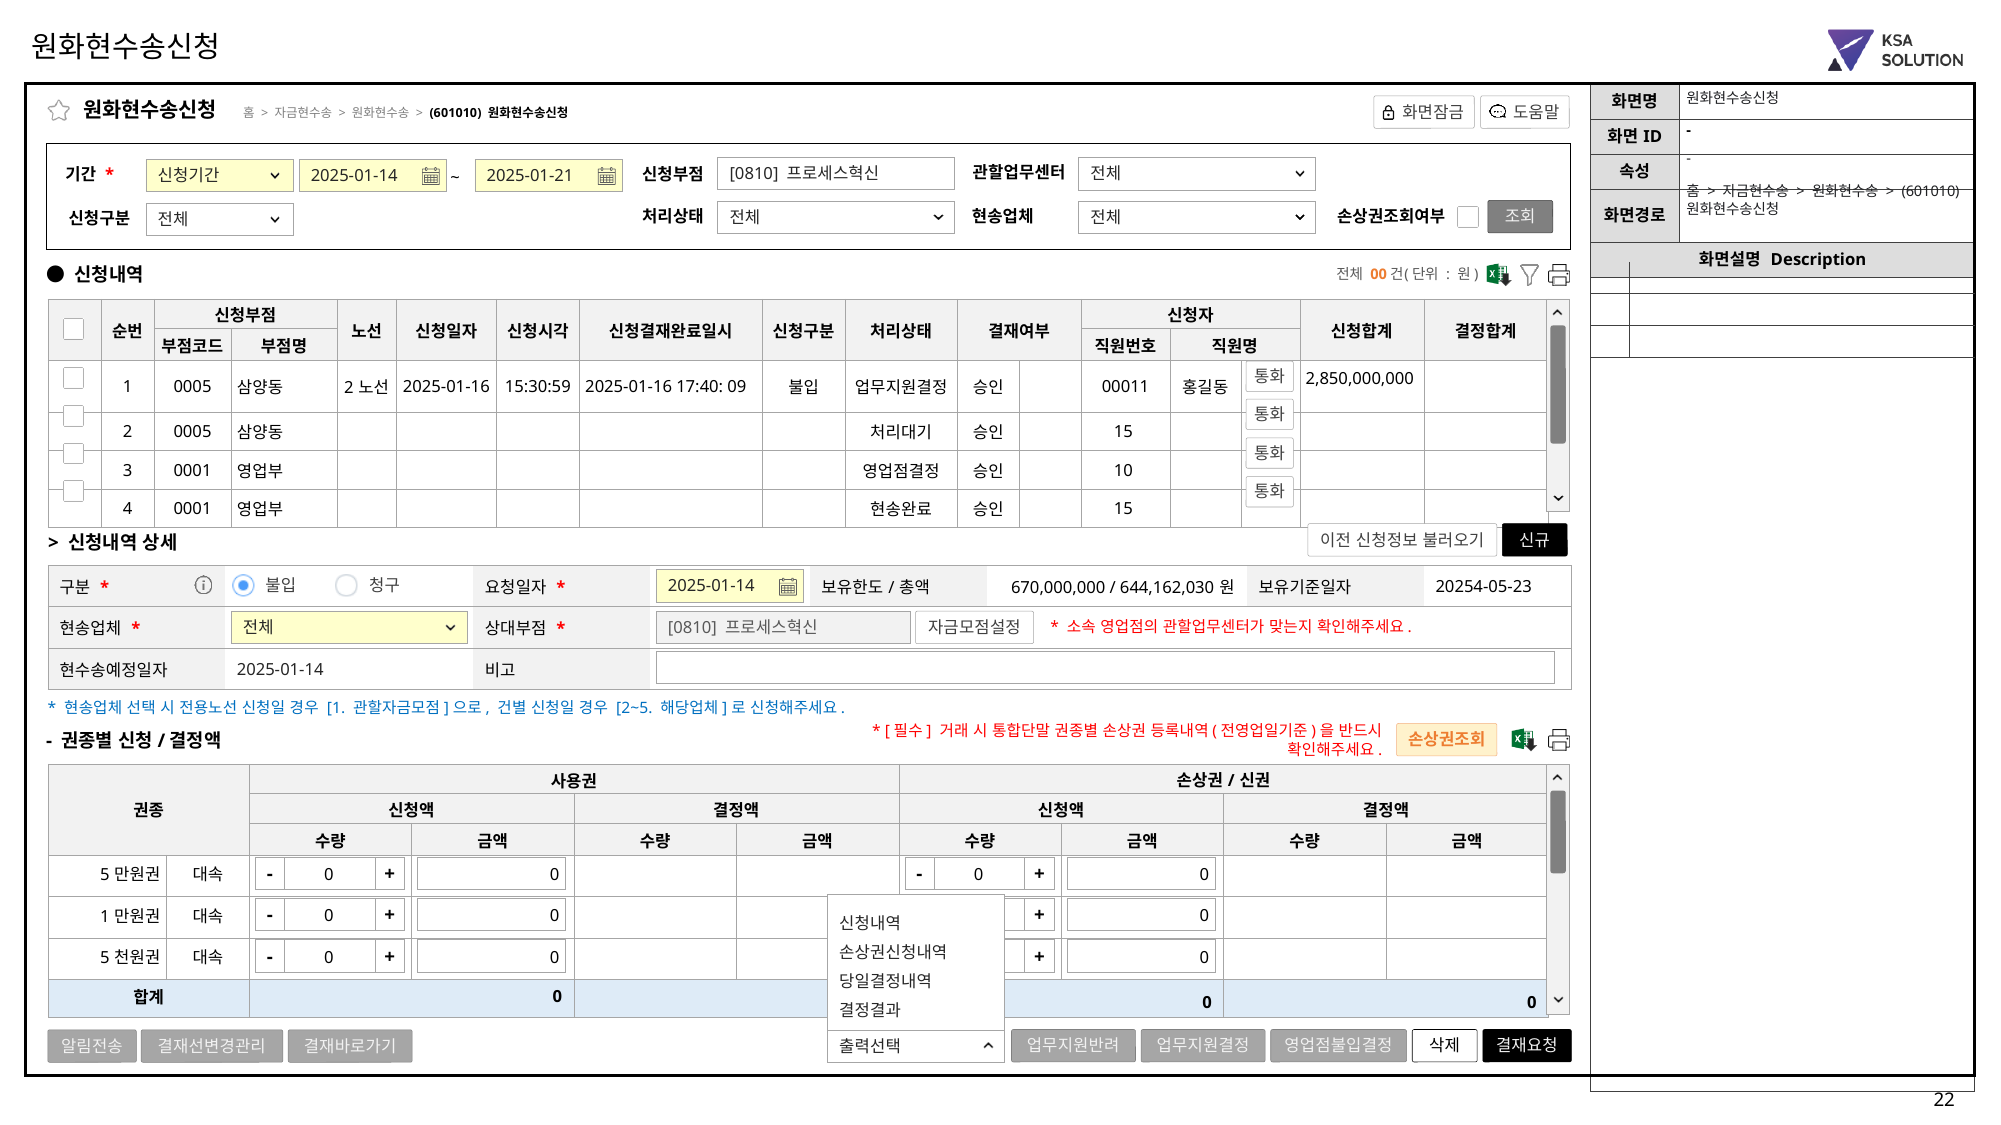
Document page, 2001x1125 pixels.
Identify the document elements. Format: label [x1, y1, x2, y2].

table_cell [1082, 413, 1170, 450]
table_header [49, 765, 249, 855]
table_cell [1005, 980, 1223, 1017]
table_cell [167, 939, 249, 979]
table_cell [575, 856, 736, 896]
text_box [656, 569, 804, 603]
table_cell [1082, 490, 1170, 527]
table_cell [1242, 361, 1300, 412]
table_cell [1224, 939, 1386, 979]
table_header [900, 765, 1545, 793]
text_box [1244, 475, 1295, 509]
table_cell [737, 856, 899, 896]
table_cell [497, 361, 579, 412]
table_cell [763, 490, 845, 527]
table_cell [737, 824, 899, 855]
table_cell [49, 856, 166, 896]
table_cell [1387, 897, 1545, 938]
table_cell [250, 897, 411, 938]
table_header [846, 300, 957, 360]
table_header [102, 300, 154, 360]
table_cell [1591, 326, 1629, 357]
table_cell [412, 897, 574, 938]
table_cell [49, 607, 1571, 648]
table_cell [155, 451, 231, 489]
text_box [1244, 436, 1295, 470]
table_cell [1630, 326, 1975, 357]
table_cell [580, 361, 762, 412]
table_cell [958, 361, 1019, 412]
table_cell [900, 794, 1223, 823]
table_cell [575, 794, 899, 823]
table_header [497, 300, 579, 360]
table_cell [958, 451, 1019, 489]
table_cell [397, 413, 496, 450]
table_cell [497, 490, 579, 527]
table_cell [575, 980, 827, 1017]
table_cell [737, 939, 827, 979]
table_cell [497, 451, 579, 489]
table_cell [1020, 490, 1081, 527]
picture [1489, 104, 1506, 118]
table_cell [102, 413, 154, 450]
table_cell [1242, 451, 1300, 489]
table_cell [900, 824, 1061, 855]
table_cell [958, 413, 1019, 450]
text_box [140, 1028, 284, 1064]
text_box [255, 856, 405, 890]
table_cell [1224, 980, 1548, 1017]
text_box [31, 255, 159, 293]
table_cell [900, 856, 1061, 896]
table_cell [1301, 361, 1424, 412]
table_cell [763, 361, 845, 412]
table_cell [1425, 361, 1545, 412]
table_cell [1425, 413, 1545, 450]
text_box [1010, 1028, 1137, 1064]
text_box [1306, 522, 1498, 558]
table_header [958, 300, 1081, 360]
table_cell [232, 490, 337, 527]
table_cell [1425, 451, 1545, 489]
table_cell [1387, 856, 1545, 896]
table_cell [412, 856, 574, 896]
table_cell [397, 451, 496, 489]
table_cell [338, 361, 396, 412]
text_box [1481, 1028, 1573, 1064]
table_cell [232, 361, 337, 412]
text_box [47, 88, 1097, 131]
table_cell [1171, 451, 1241, 489]
table_cell [397, 361, 496, 412]
table_cell [49, 980, 249, 1017]
table_cell [1020, 413, 1081, 450]
table_cell [102, 451, 154, 489]
text_box [231, 567, 417, 603]
table_header [250, 765, 899, 793]
table_cell [250, 856, 411, 896]
table_cell [232, 329, 337, 360]
text_box [655, 650, 1555, 685]
text_box [1324, 257, 1570, 290]
table_header [338, 300, 396, 360]
table_cell [338, 413, 396, 450]
table_cell [1171, 329, 1300, 360]
table_cell [763, 413, 845, 450]
table_cell [84, 361, 101, 412]
text_box [255, 939, 405, 972]
table_cell [49, 361, 63, 412]
table_cell [958, 490, 1019, 527]
table_cell [49, 897, 166, 938]
table_cell [1082, 361, 1170, 412]
table_cell [250, 980, 574, 1017]
text_box [417, 939, 566, 972]
table_cell [1630, 294, 1975, 325]
text_box [1545, 764, 1570, 1015]
text_box [31, 688, 1499, 759]
table_cell [49, 490, 101, 527]
text_box [17, 20, 236, 71]
table_cell [1062, 856, 1223, 896]
picture [194, 575, 212, 594]
table_header [580, 300, 762, 360]
table_cell [1020, 361, 1081, 412]
text_box [1509, 727, 1570, 751]
table_cell [1224, 856, 1386, 896]
table_cell [1020, 451, 1081, 489]
text_box [46, 1028, 138, 1064]
table_cell [1301, 413, 1424, 450]
picture [1824, 25, 1966, 73]
table_cell [49, 939, 166, 979]
table_cell [846, 490, 957, 527]
text_box [1067, 898, 1216, 931]
table_cell [155, 490, 231, 527]
table_cell [412, 824, 574, 855]
table_cell [167, 897, 249, 938]
text_box [904, 856, 1055, 890]
table_cell [1171, 490, 1241, 527]
table_header [763, 300, 845, 360]
table_cell [250, 939, 411, 979]
table_cell [167, 856, 249, 896]
table_cell [580, 451, 762, 489]
table_cell [1062, 939, 1223, 979]
text_box [287, 1028, 414, 1064]
table_cell [1387, 824, 1545, 855]
text_box [1269, 1028, 1408, 1064]
text_box [46, 142, 1571, 250]
table_header [155, 300, 337, 328]
table_cell [412, 939, 574, 979]
table_cell [1171, 361, 1241, 412]
table_cell [397, 490, 496, 527]
table_header [1082, 300, 1300, 328]
text_box [48, 531, 178, 554]
table_cell [102, 490, 154, 527]
text_box [417, 856, 566, 890]
table_header [1591, 262, 1629, 293]
text_box [230, 610, 468, 644]
table_cell [846, 413, 957, 450]
table_cell [1301, 490, 1424, 527]
table_cell [49, 649, 1571, 689]
table_cell [1301, 451, 1424, 489]
table_cell [49, 451, 63, 489]
table_cell [737, 897, 827, 938]
table_cell [1005, 939, 1061, 979]
table_header [49, 300, 101, 360]
text_box [1545, 298, 1570, 512]
table_cell [84, 451, 101, 489]
table_header [1630, 262, 1975, 293]
table_cell [49, 413, 63, 450]
text_box [417, 898, 566, 931]
table_cell [497, 413, 579, 450]
table_header [49, 566, 1571, 606]
text_box [1067, 939, 1216, 972]
table_cell [575, 897, 736, 938]
table_cell [1387, 939, 1545, 979]
table_cell [232, 451, 337, 489]
table_cell [1591, 294, 1629, 325]
table_cell [763, 451, 845, 489]
text_box [1680, 81, 1976, 225]
table_cell [580, 413, 762, 450]
text_box [914, 608, 1462, 645]
text_box [1244, 360, 1295, 393]
table_cell [338, 451, 396, 489]
table_header [1425, 300, 1545, 360]
table_cell [338, 490, 396, 527]
table_cell [1062, 824, 1223, 855]
table_cell [575, 939, 736, 979]
table_cell [1082, 451, 1170, 489]
table_cell [1242, 413, 1300, 450]
table_cell [1242, 490, 1300, 527]
table_cell [232, 413, 337, 450]
table_cell [1005, 897, 1061, 938]
table_cell [102, 361, 154, 412]
table_cell [1224, 794, 1545, 823]
table_cell [1082, 329, 1170, 360]
table_cell [84, 413, 101, 450]
table_cell [1062, 897, 1223, 938]
table_cell [155, 329, 231, 360]
table_cell [846, 451, 957, 489]
table_cell [250, 824, 411, 855]
table_cell [580, 490, 762, 527]
table_header [1301, 300, 1424, 360]
text_box [1501, 522, 1569, 558]
text_box [1244, 398, 1295, 431]
text_box [1067, 856, 1216, 890]
text_box [655, 610, 911, 645]
table_cell [575, 824, 736, 855]
text_box [255, 898, 405, 931]
text_box [1411, 1028, 1479, 1064]
table_cell [846, 361, 957, 412]
table_cell [155, 413, 231, 450]
table_cell [1425, 490, 1548, 527]
text_box [63, 318, 84, 502]
text_box [827, 894, 1055, 1063]
text_box [1140, 1028, 1267, 1064]
table_header [397, 300, 496, 360]
table_cell [250, 794, 574, 823]
table_cell [1224, 897, 1386, 938]
table_cell [155, 361, 231, 412]
table_cell [1224, 824, 1386, 855]
table_cell [1171, 413, 1241, 450]
